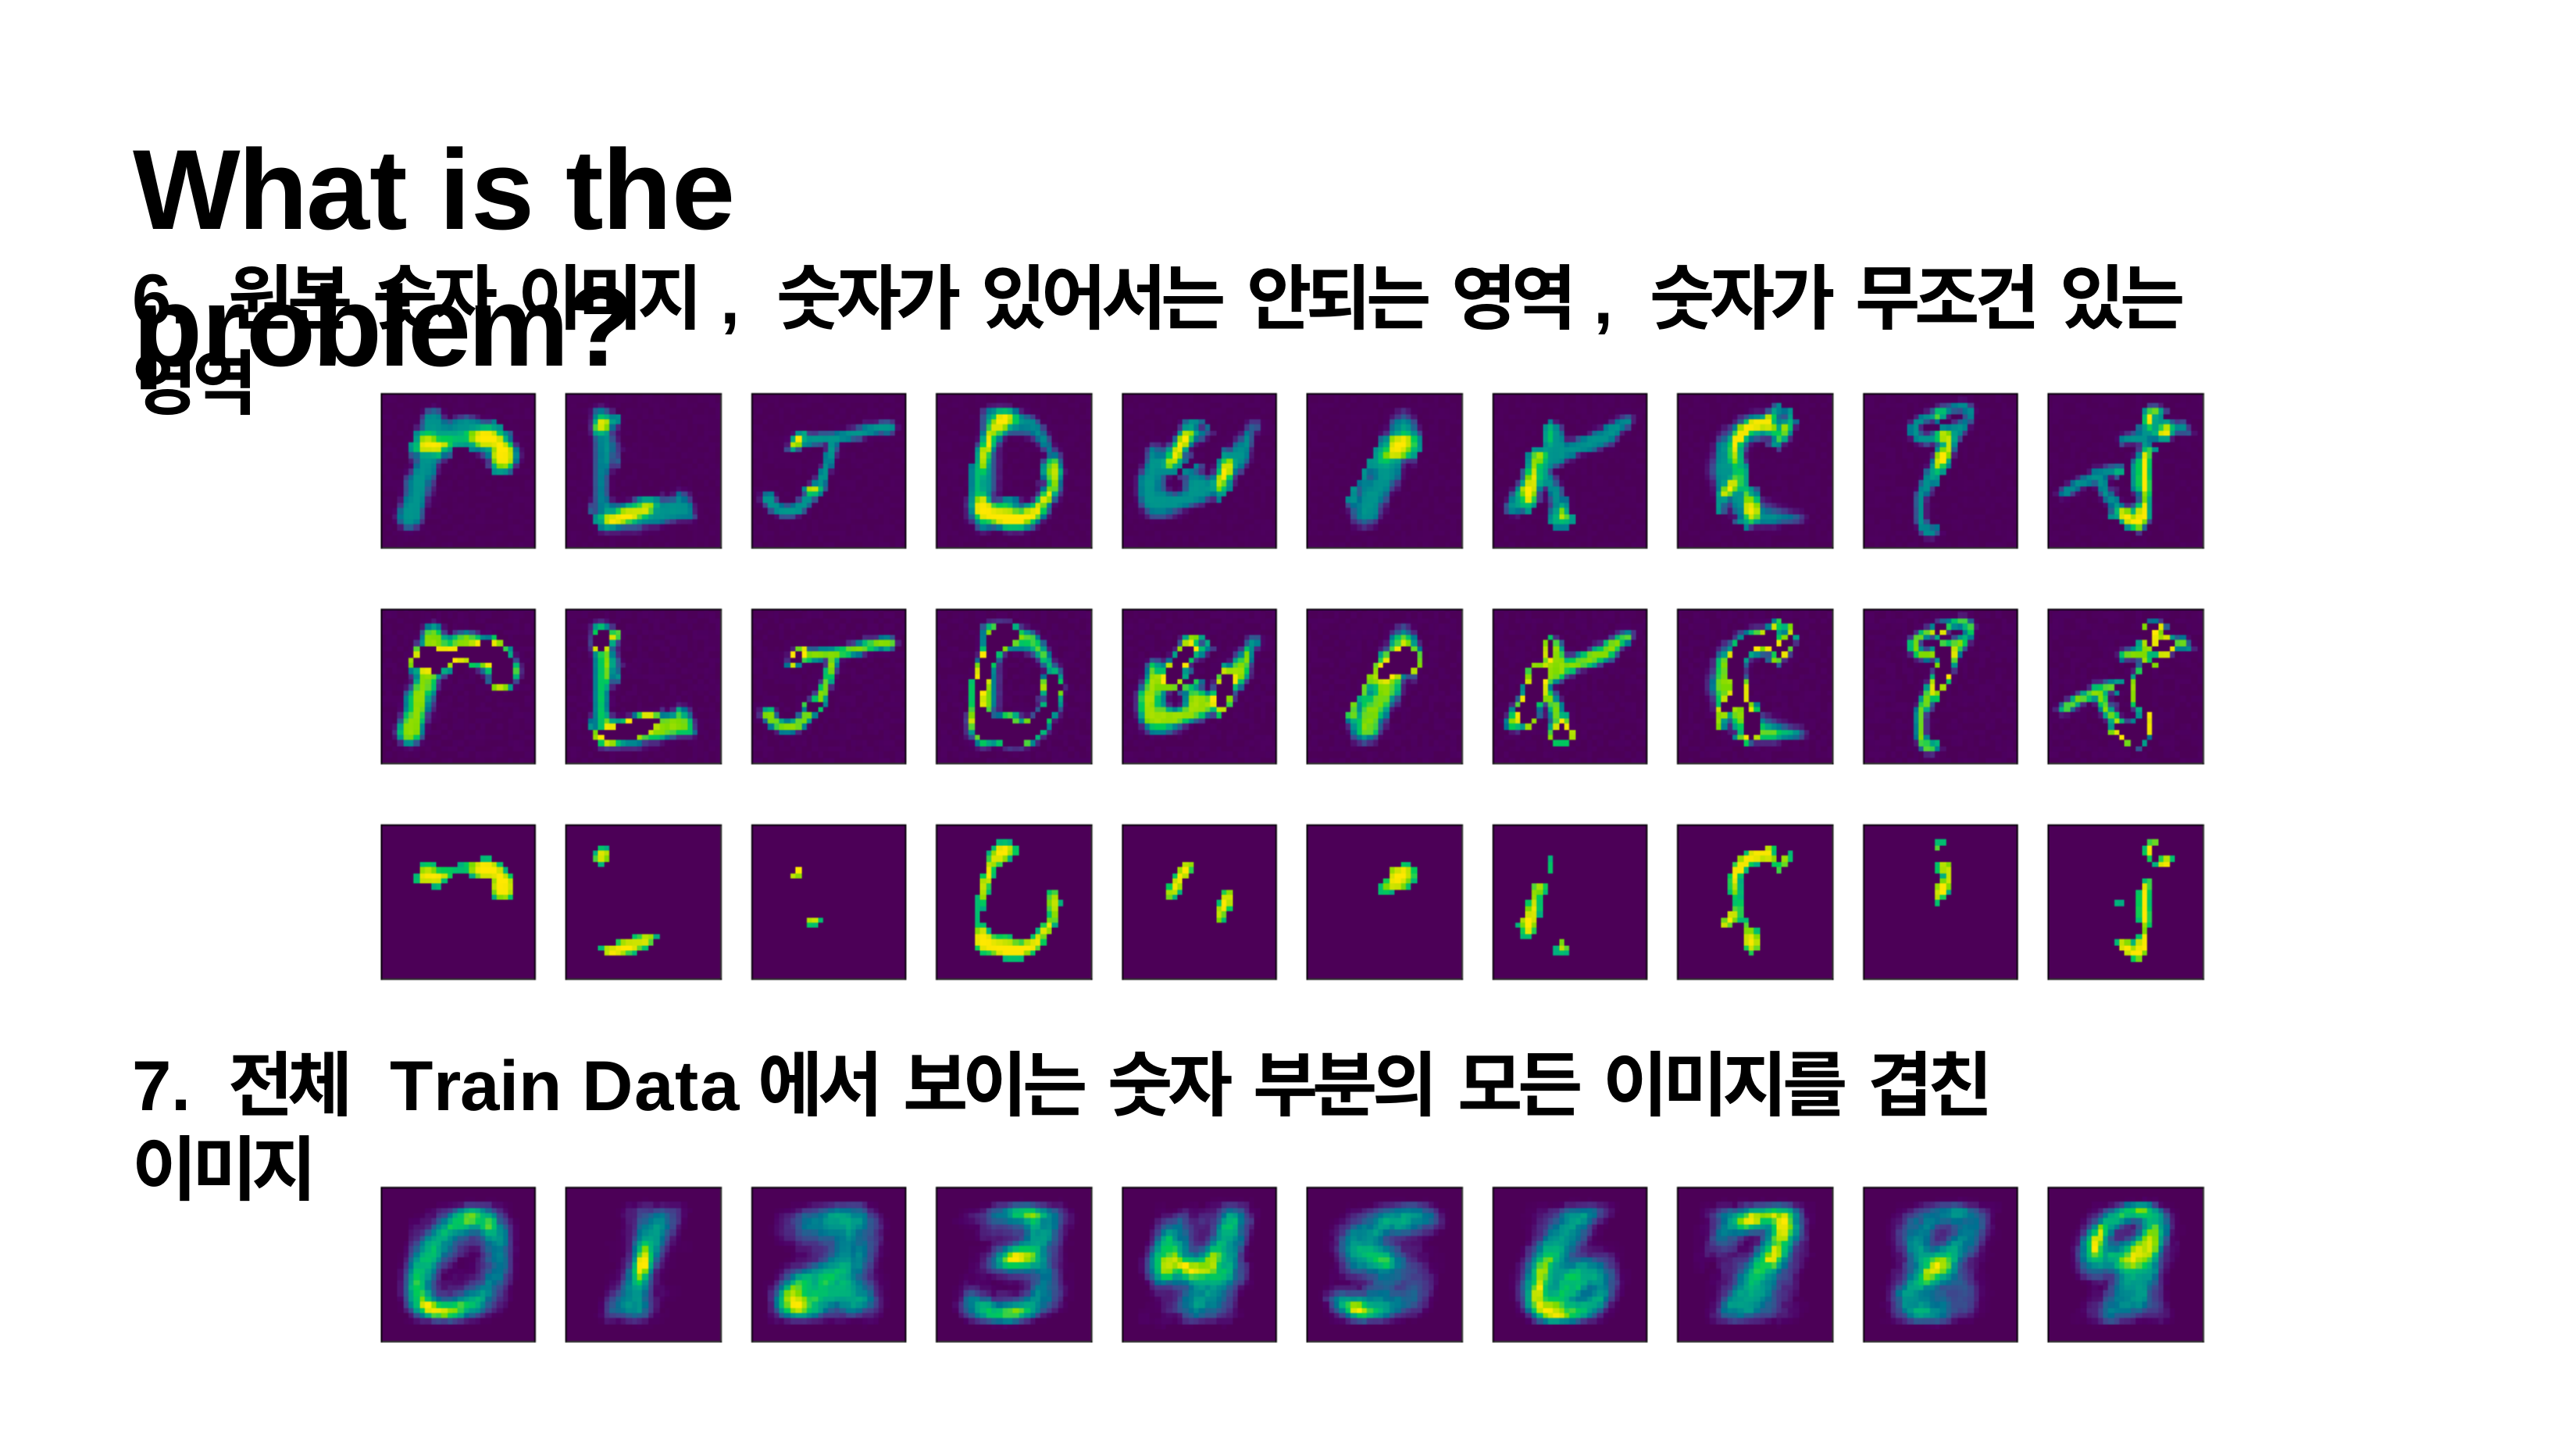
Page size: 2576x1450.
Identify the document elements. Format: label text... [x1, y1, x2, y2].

picture [363, 382, 2213, 566]
picture [363, 1176, 2213, 1360]
picture [363, 812, 2213, 997]
title What is the problem? [130, 113, 1243, 251]
picture [363, 598, 2213, 781]
text_box 6. 원본 숫자 이미지, 숫자가 있어서는 안되는 영역, 숫자가 무조건 있는 영역 [130, 251, 2226, 423]
text_box 7. 전체 Train Data에서 보이는 숫자 부분의 모든 이미지를 겹친 이미지 [130, 1038, 2124, 1209]
